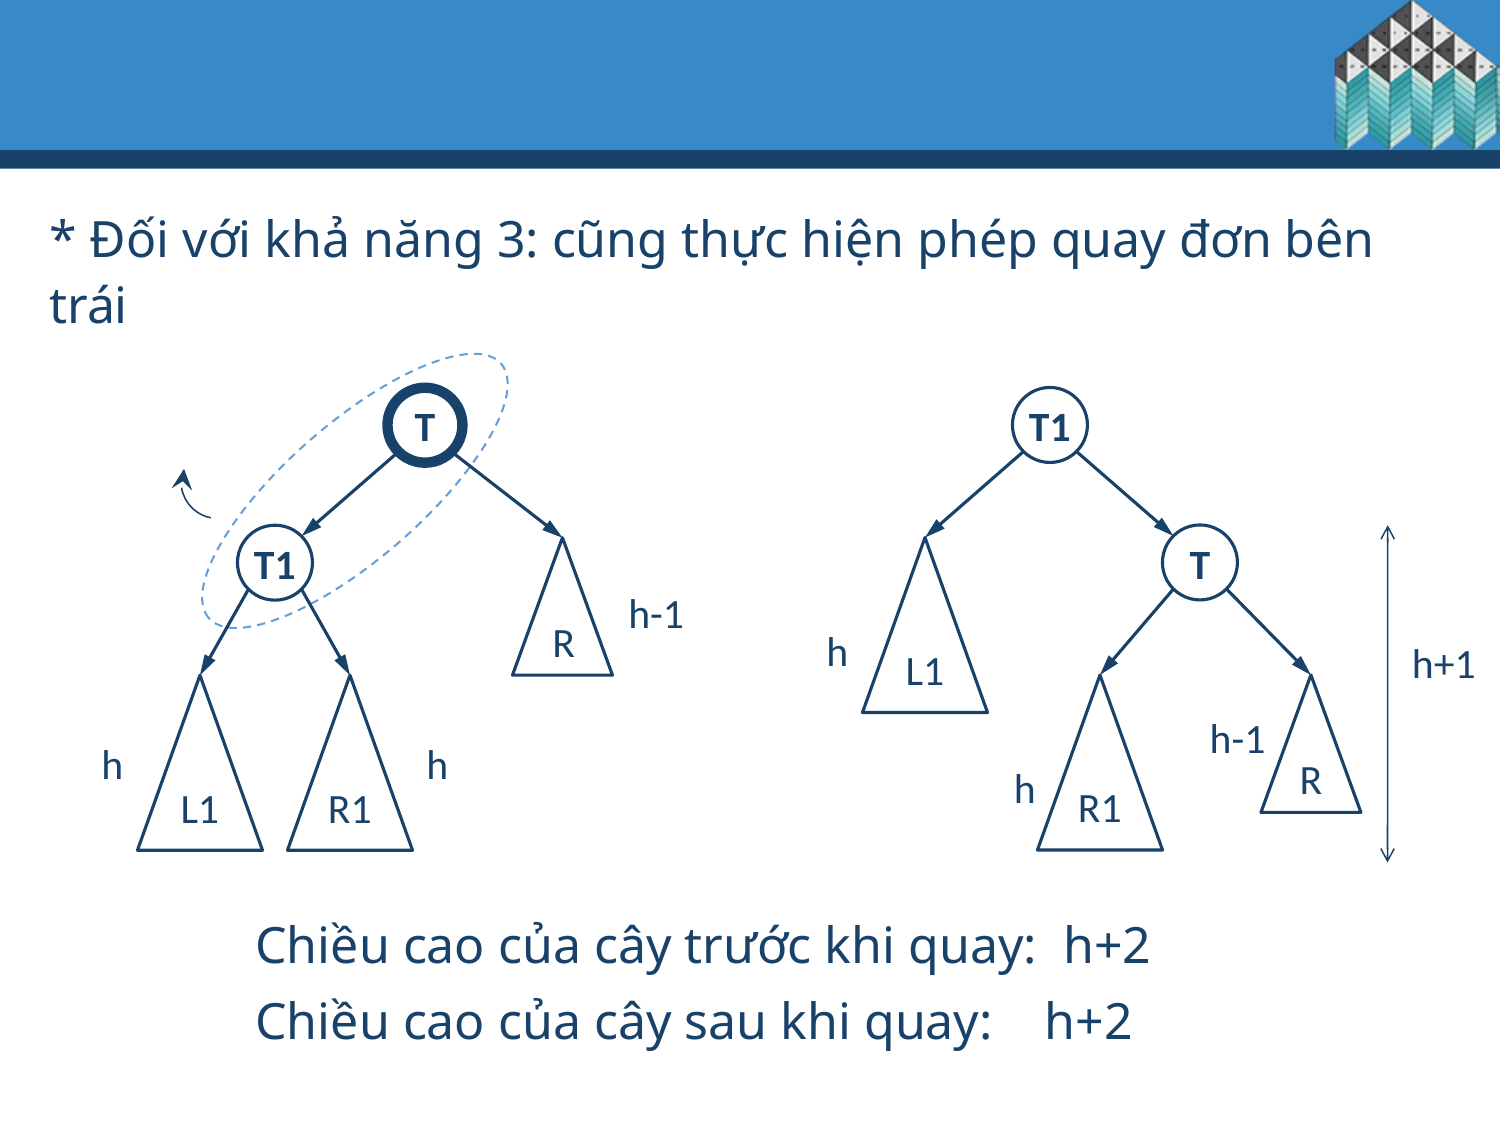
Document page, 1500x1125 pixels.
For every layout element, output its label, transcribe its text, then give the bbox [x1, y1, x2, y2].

picture [0, 0, 1500, 150]
text_box [200, 351, 510, 606]
text_box h-1 [600, 574, 713, 650]
text_box Chiều cao của cây trước khi quay: h+2 Chiều cao của cây sau khi quay: h+2 [137, 899, 1213, 1050]
text_box h-1 [1187, 699, 1288, 775]
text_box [1225, 589, 1312, 675]
list * Đối với khả năng 3: cũng thực hiện phép quay đơn bên trái [24, 193, 1463, 282]
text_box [463, 438, 551, 551]
text_box T1 [1010, 385, 1090, 465]
text_box T [1160, 522, 1240, 603]
text_box R [1258, 704, 1363, 815]
text_box [171, 468, 218, 519]
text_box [1093, 595, 1180, 669]
text_box L1 [860, 535, 990, 715]
text_box h [399, 725, 475, 801]
text_box h [987, 749, 1063, 825]
text_box h+1 [1389, 624, 1500, 692]
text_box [930, 445, 1018, 544]
text_box R1 [285, 673, 415, 853]
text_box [282, 607, 369, 657]
text_box R1 [1035, 677, 1165, 853]
text_box [242, 594, 308, 624]
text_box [1082, 445, 1168, 543]
text_box T [385, 385, 465, 465]
text_box T1 [235, 523, 315, 603]
text_box R [510, 535, 615, 678]
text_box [307, 445, 393, 543]
text_box L1 [135, 673, 265, 853]
text_box R [1302, 680, 1320, 692]
text_box h [799, 612, 875, 688]
text_box h [74, 725, 150, 801]
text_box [180, 607, 268, 657]
